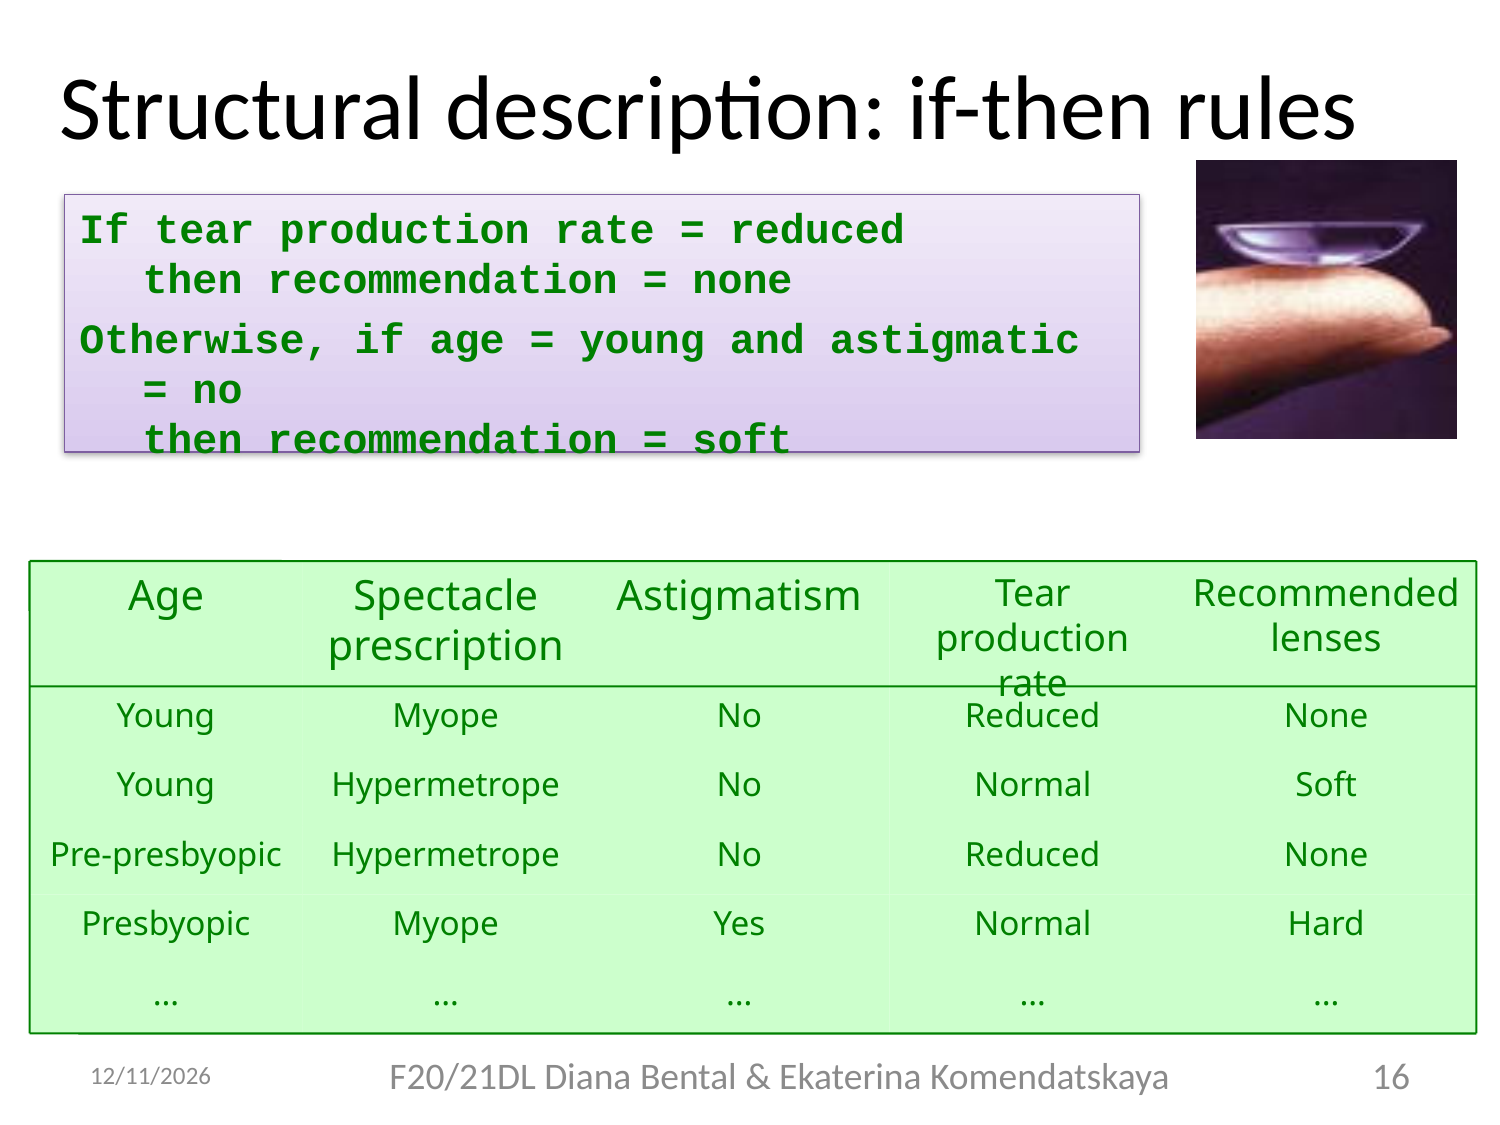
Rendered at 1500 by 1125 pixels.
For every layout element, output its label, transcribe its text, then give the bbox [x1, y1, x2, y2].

slide_number 16 [1316, 1046, 1425, 1103]
text_box If tear production rate = reduced then recommendation = none Otherwise, if age = young and astigmatic = no then recommendation = soft [64, 194, 1140, 453]
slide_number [75, 1043, 254, 1106]
title Structural description: if-then rules [34, 8, 1385, 197]
picture [1196, 160, 1457, 439]
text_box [29, 560, 1477, 1034]
footer F20/21DL Diana Bental & Ekaterina Komendatskaya [278, 1046, 1282, 1103]
